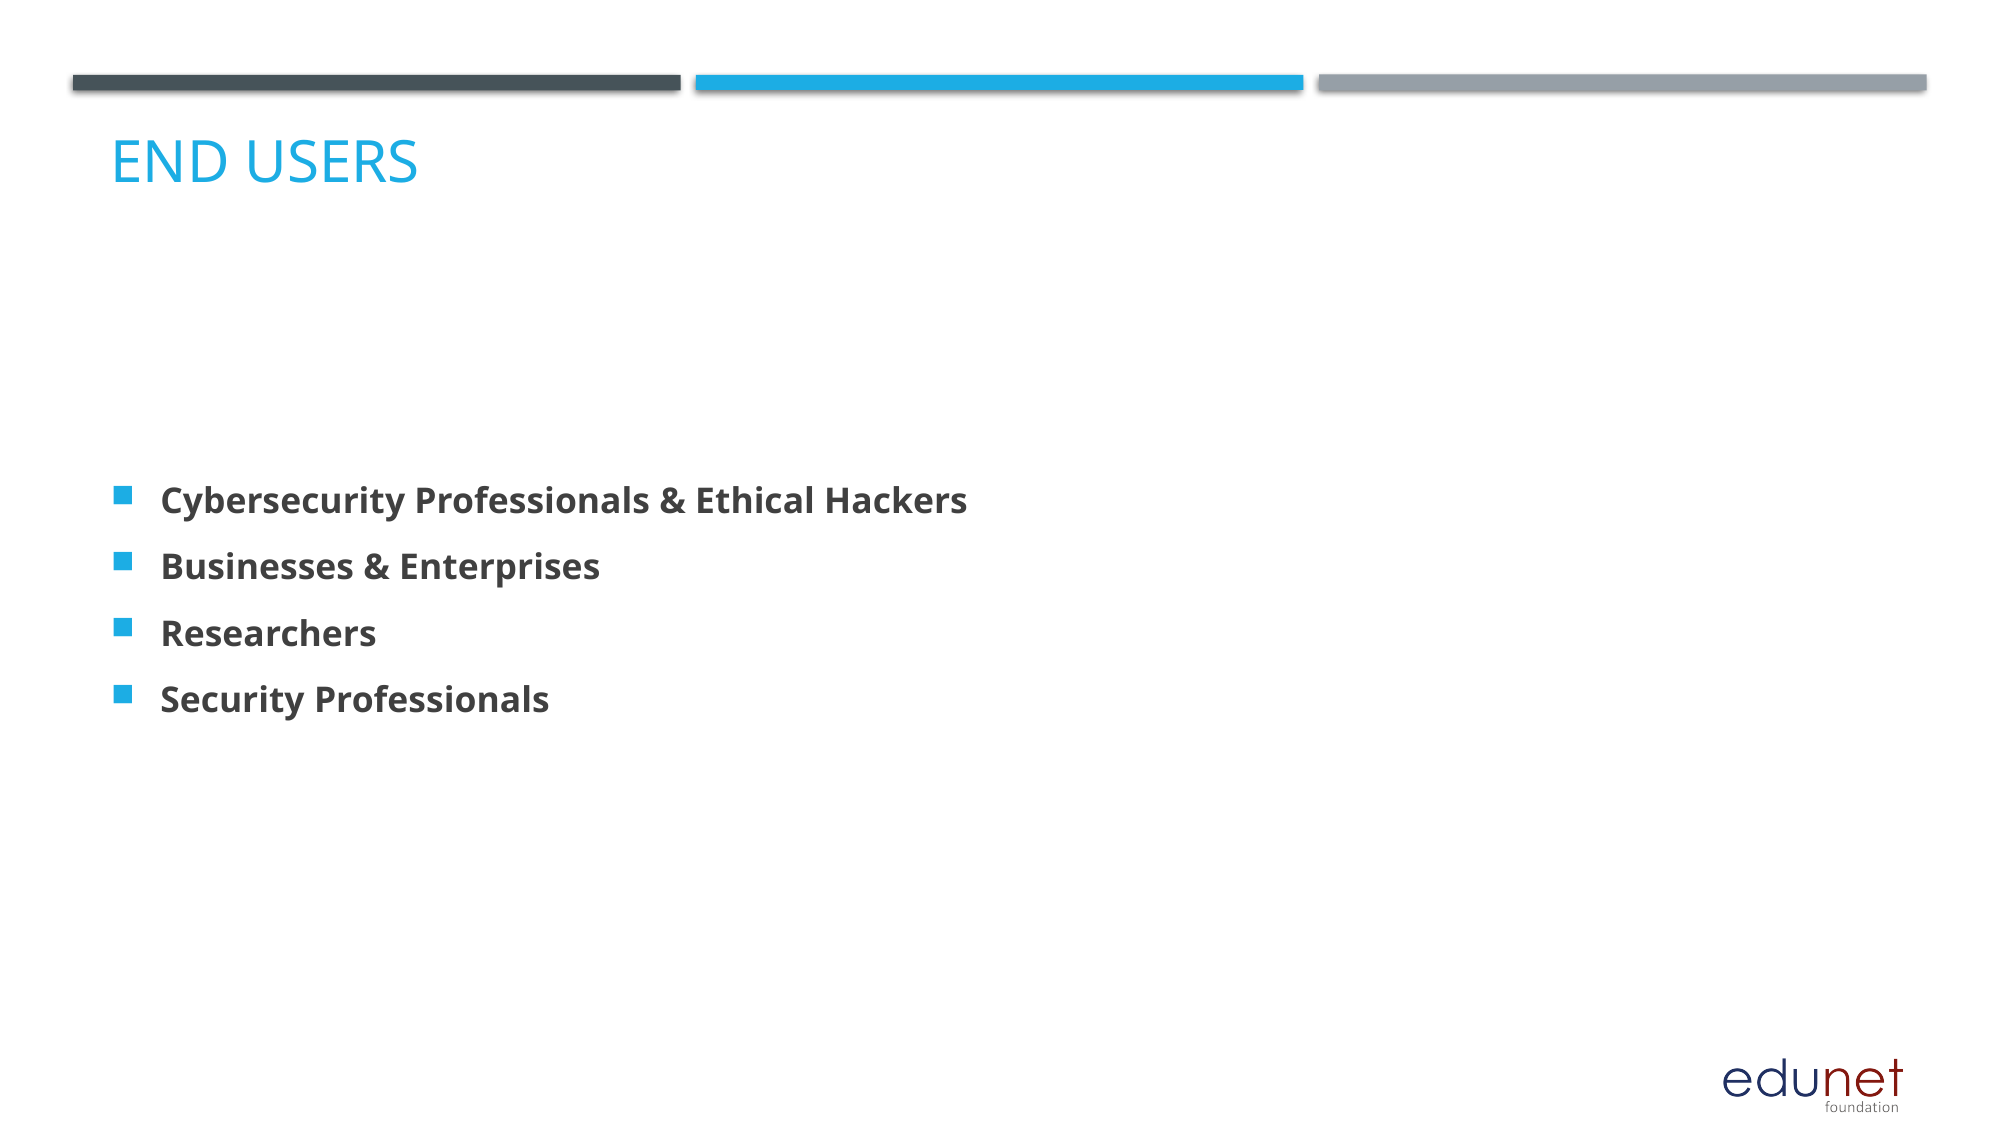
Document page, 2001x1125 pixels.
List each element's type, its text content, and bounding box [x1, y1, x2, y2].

list Cybersecurity Professionals & Ethical Hackers Businesses & Enterprises Researchers Security Professionals [95, 213, 1905, 981]
picture [1719, 1056, 1905, 1116]
title End users [95, 115, 1905, 203]
